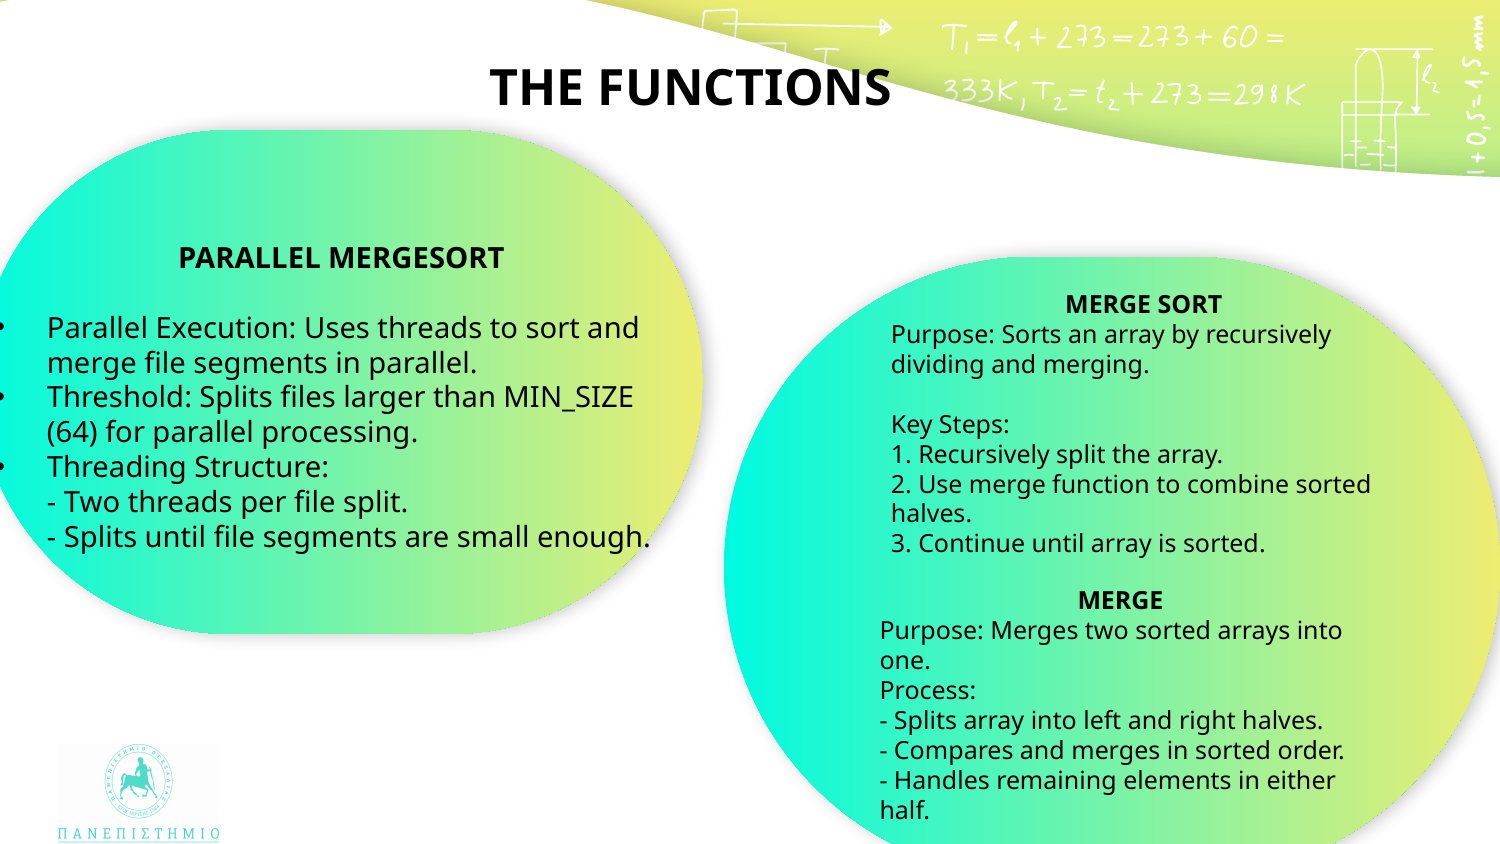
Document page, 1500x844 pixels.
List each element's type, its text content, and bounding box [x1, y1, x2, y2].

text_box [95, 130, 586, 169]
text_box [159, 624, 521, 634]
text_box PARALLEL MERGESORT Parallel Execution: Uses threads to sort and merge file segments in parallel. Threshold: Splits files larger than MIN_SIZE (64) for parallel processing. Threading Structure: - Two threads per file split. - Splits until file segments are small enough. [0, 169, 703, 624]
text_box [723, 300, 1500, 828]
text_box MERGE Purpose: Merges two sorted arrays into one. Process: - Splits array into left and right halves. - Compares and merges in sorted order. - Handles remaining elements in either half. [864, 577, 1377, 844]
text_box MERGE SORT Purpose: Sorts an array by recursively dividing and merging. Key Steps: 1. Recursively split the array. 2. Use merge function to combine sorted halves. 3. Continue until array is sorted. [875, 280, 1412, 477]
title THE FUNCTIONS [138, 39, 1244, 154]
text_box [916, 256, 1307, 280]
picture [58, 744, 220, 844]
